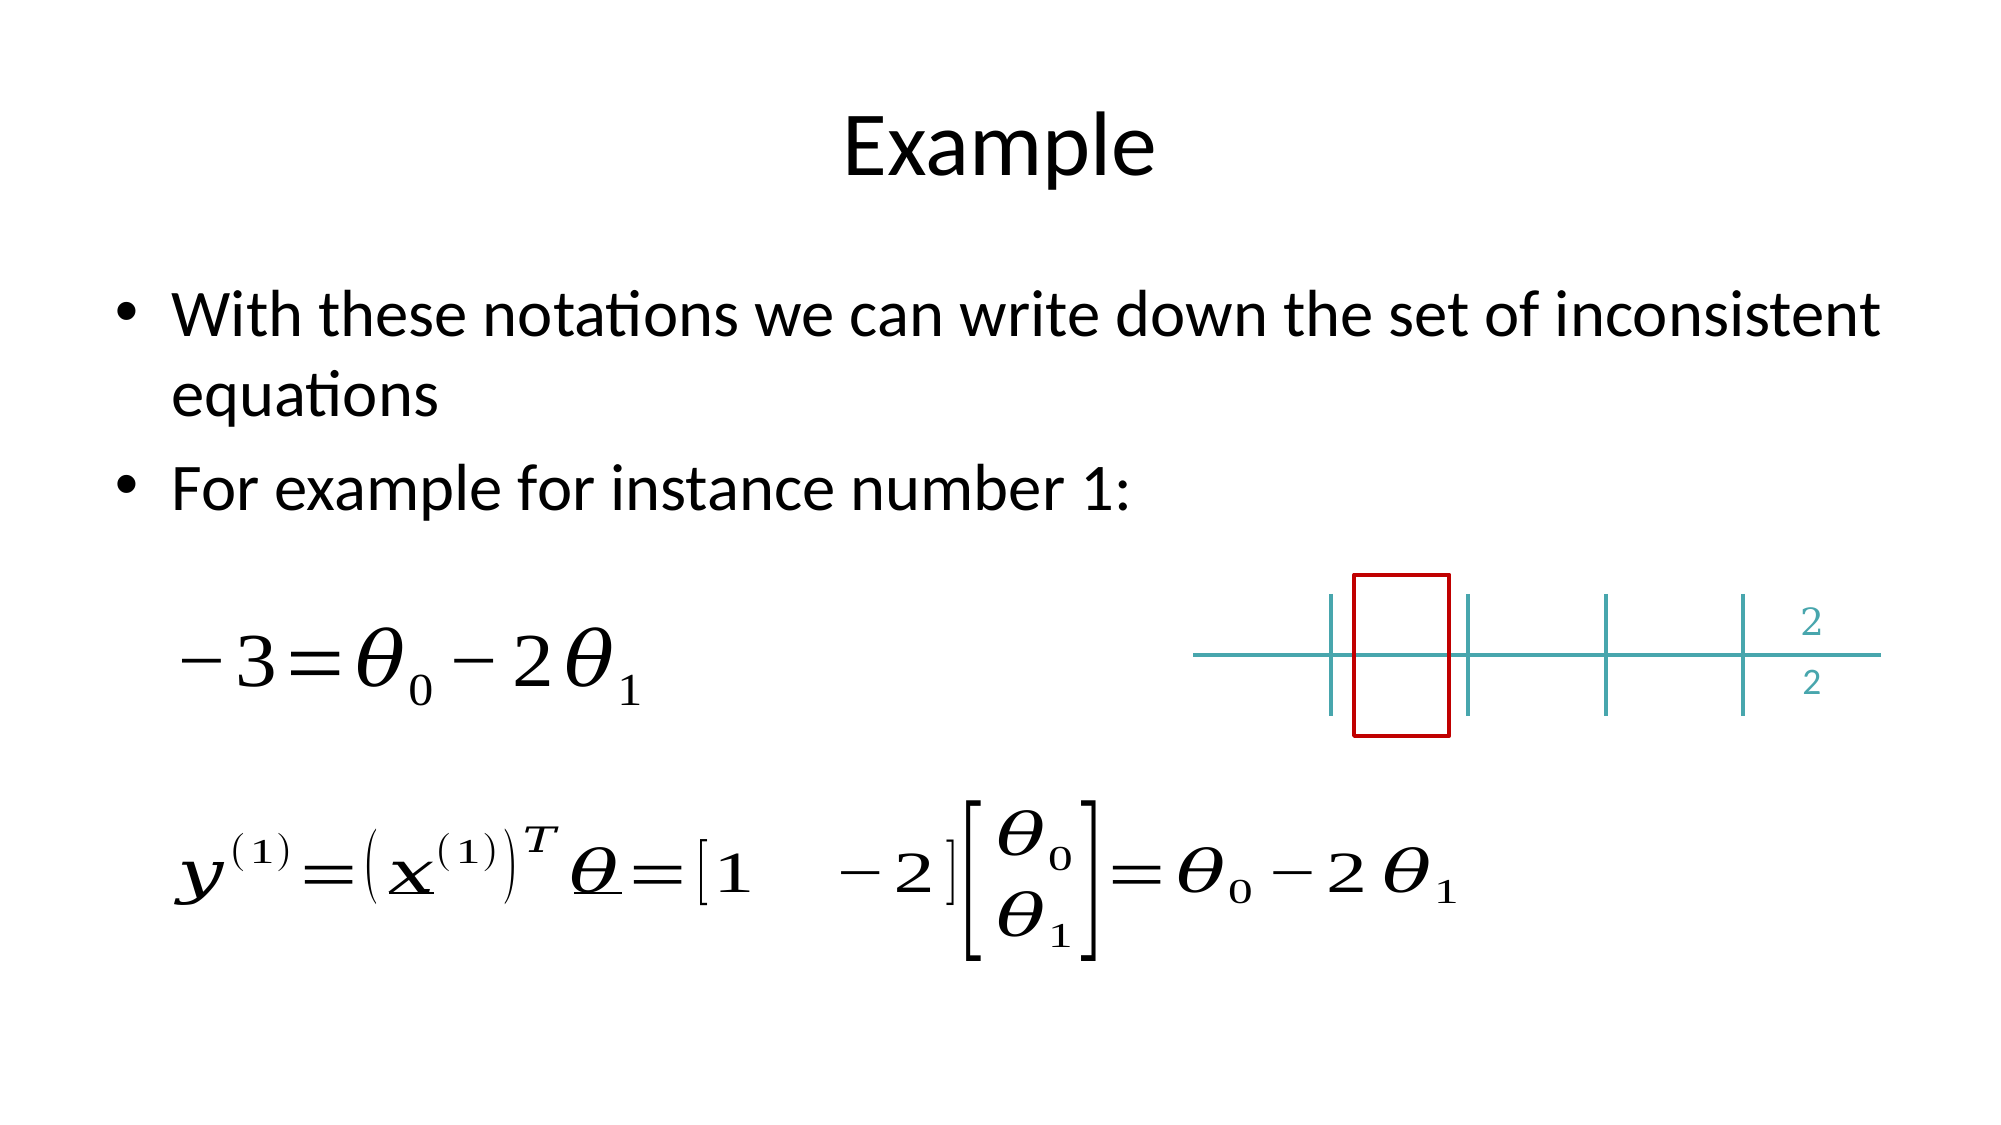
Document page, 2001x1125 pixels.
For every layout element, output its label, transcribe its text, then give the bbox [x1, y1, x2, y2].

text_box [1352, 573, 1451, 738]
list With these notations we can write down the set of inconsistent equations For example for instance number 1: [99, 262, 1900, 1005]
title Example [99, 45, 1900, 233]
